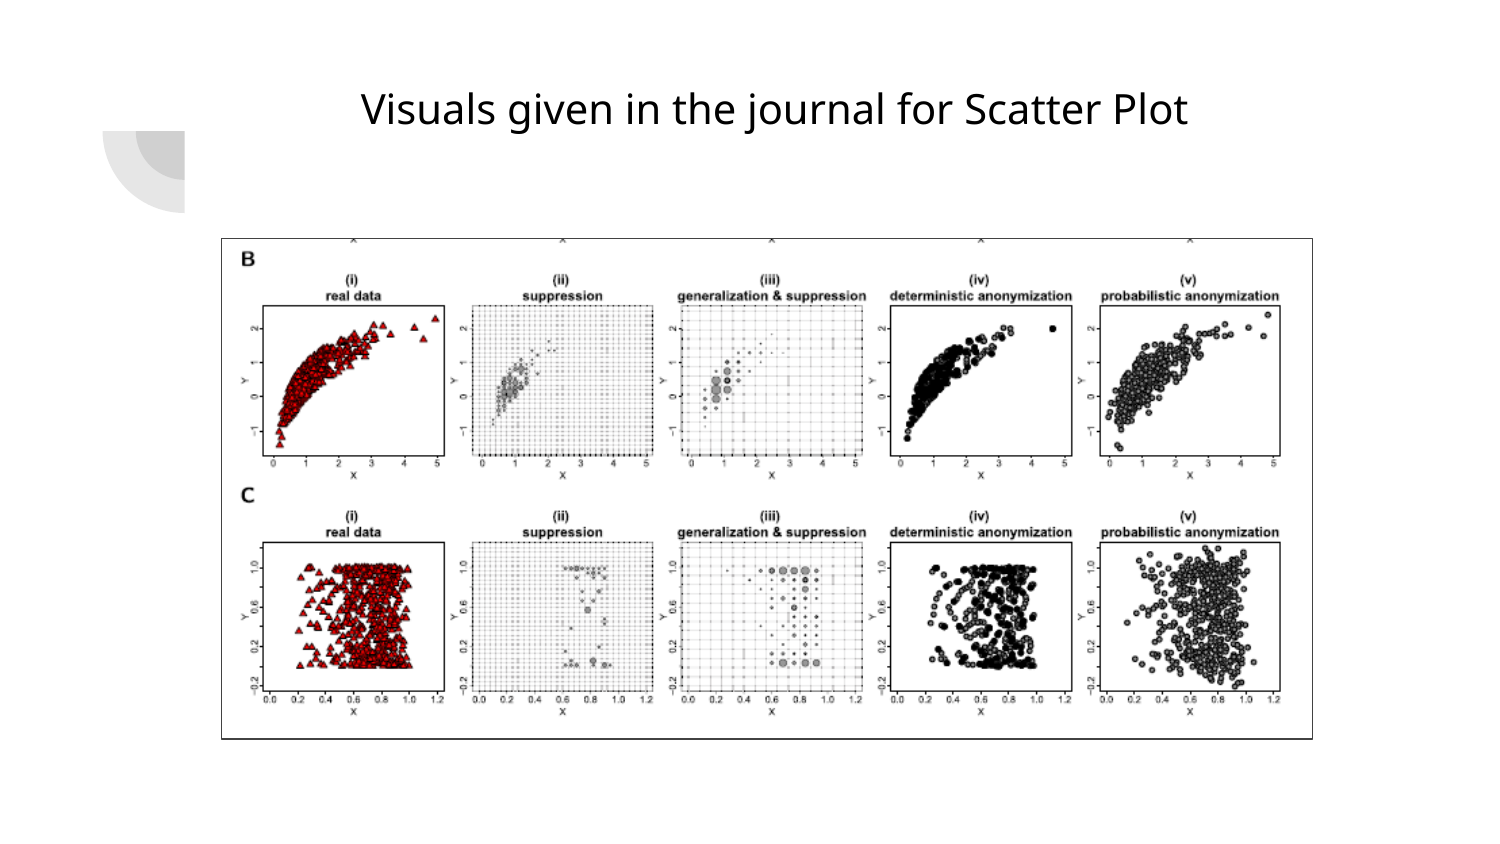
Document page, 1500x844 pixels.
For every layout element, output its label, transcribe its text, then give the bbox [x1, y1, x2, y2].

picture [221, 238, 1313, 739]
text_box Visuals given in the journal for Scatter Plot [330, 67, 1219, 148]
